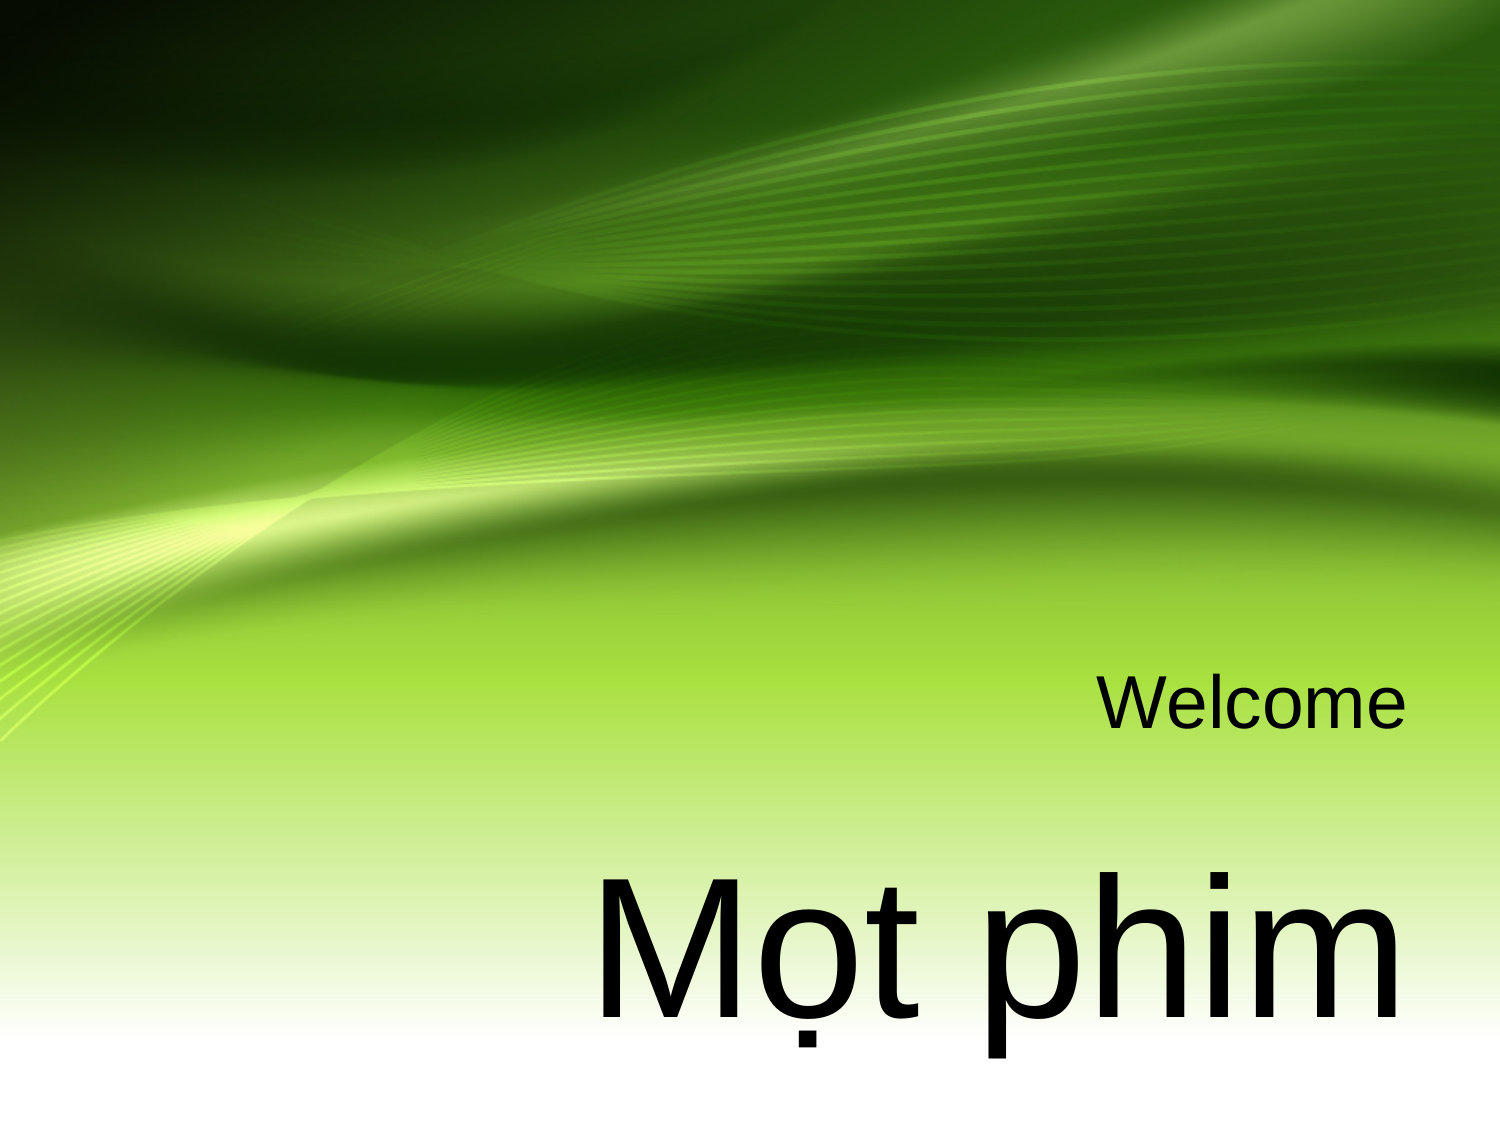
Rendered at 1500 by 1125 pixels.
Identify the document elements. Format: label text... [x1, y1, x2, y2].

picture [0, 0, 1500, 1125]
subtitle Mọt phim [76, 810, 1425, 972]
title Welcome [76, 609, 1424, 788]
